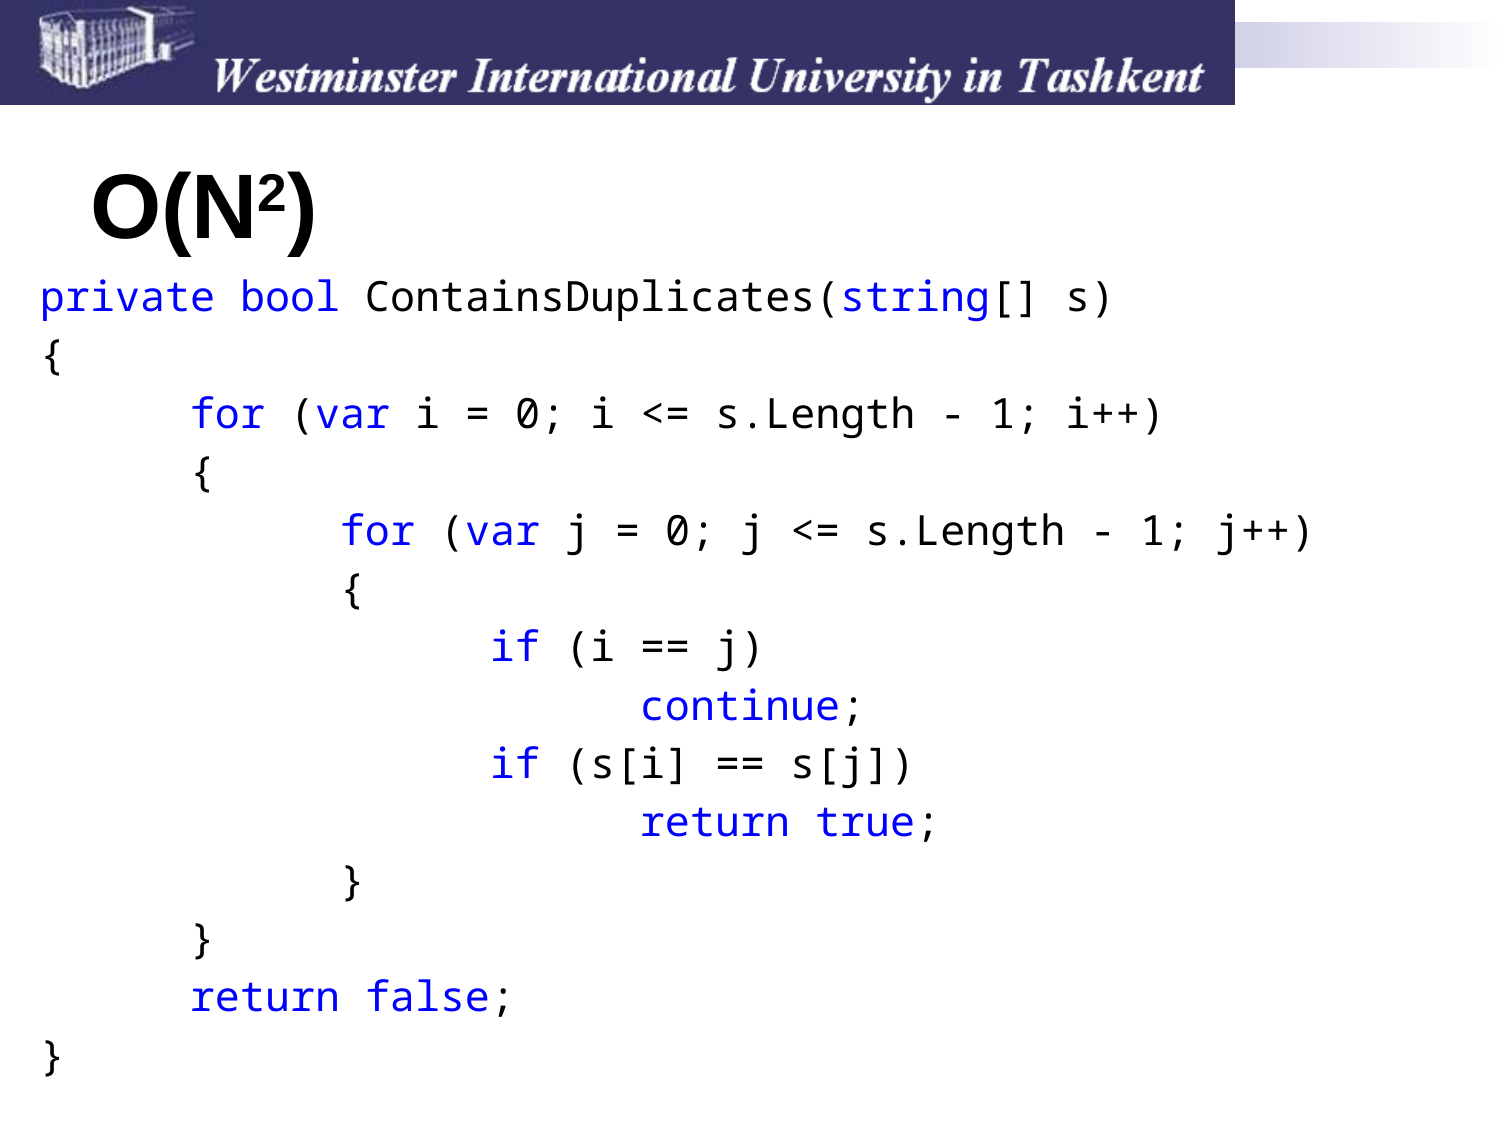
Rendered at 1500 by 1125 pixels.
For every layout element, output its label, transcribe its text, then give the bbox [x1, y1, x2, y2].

list private bool ContainsDuplicates(string[] s) { for (var i = 0; i <= s.Length - 1; i++) { for (var j = 0; j <= s.Length - 1; j++) { if (i == j) continue; if (s[i] == s[j]) return true; } } return false; } [24, 262, 1488, 960]
picture [0, 0, 1235, 105]
title O(N2) [75, 125, 1425, 262]
